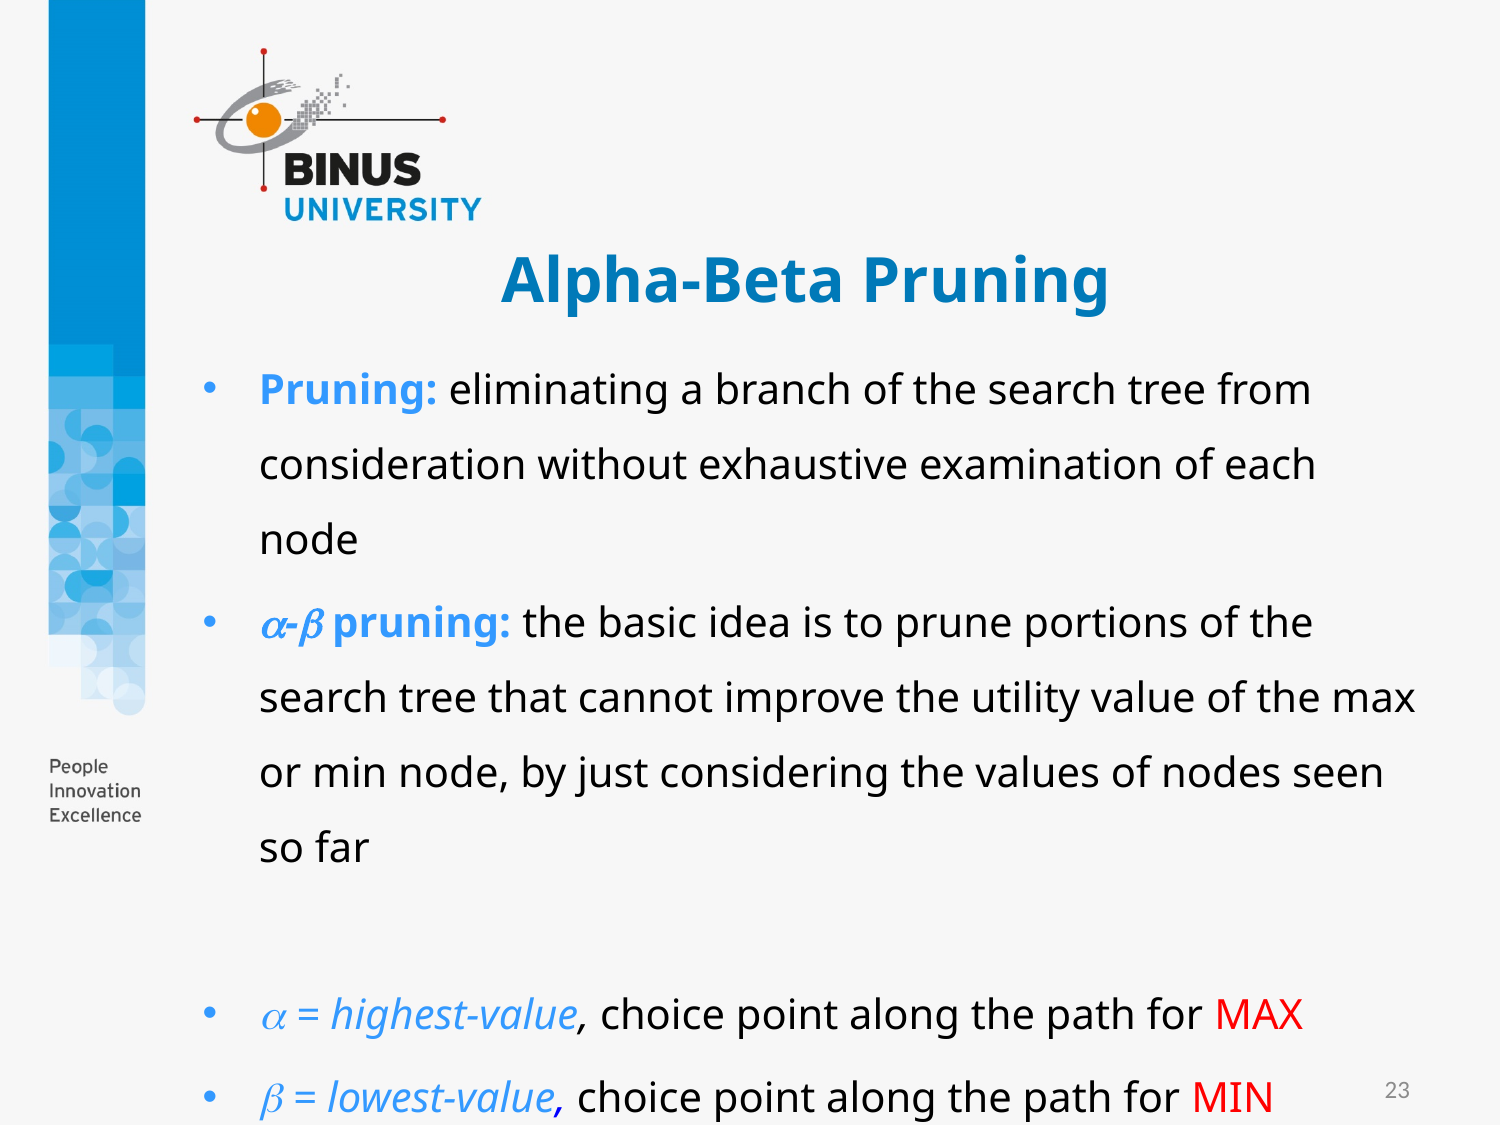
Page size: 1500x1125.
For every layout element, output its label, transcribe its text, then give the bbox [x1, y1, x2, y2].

picture [0, 0, 1500, 845]
title Alpha-Beta Pruning [187, 224, 1425, 329]
slide_number 23 [1074, 1062, 1425, 1119]
list Pruning: eliminating a branch of the search tree from consideration without exhaustive examination of each node - pruning: the basic idea is to prune portions of the search tree that cannot improve the utility value of the max or min node, by just considering the values of nodes seen so far  = highest-value, choice point along the path for MAX  = lowest-value, choice point along the path for MIN [187, 329, 1436, 1062]
